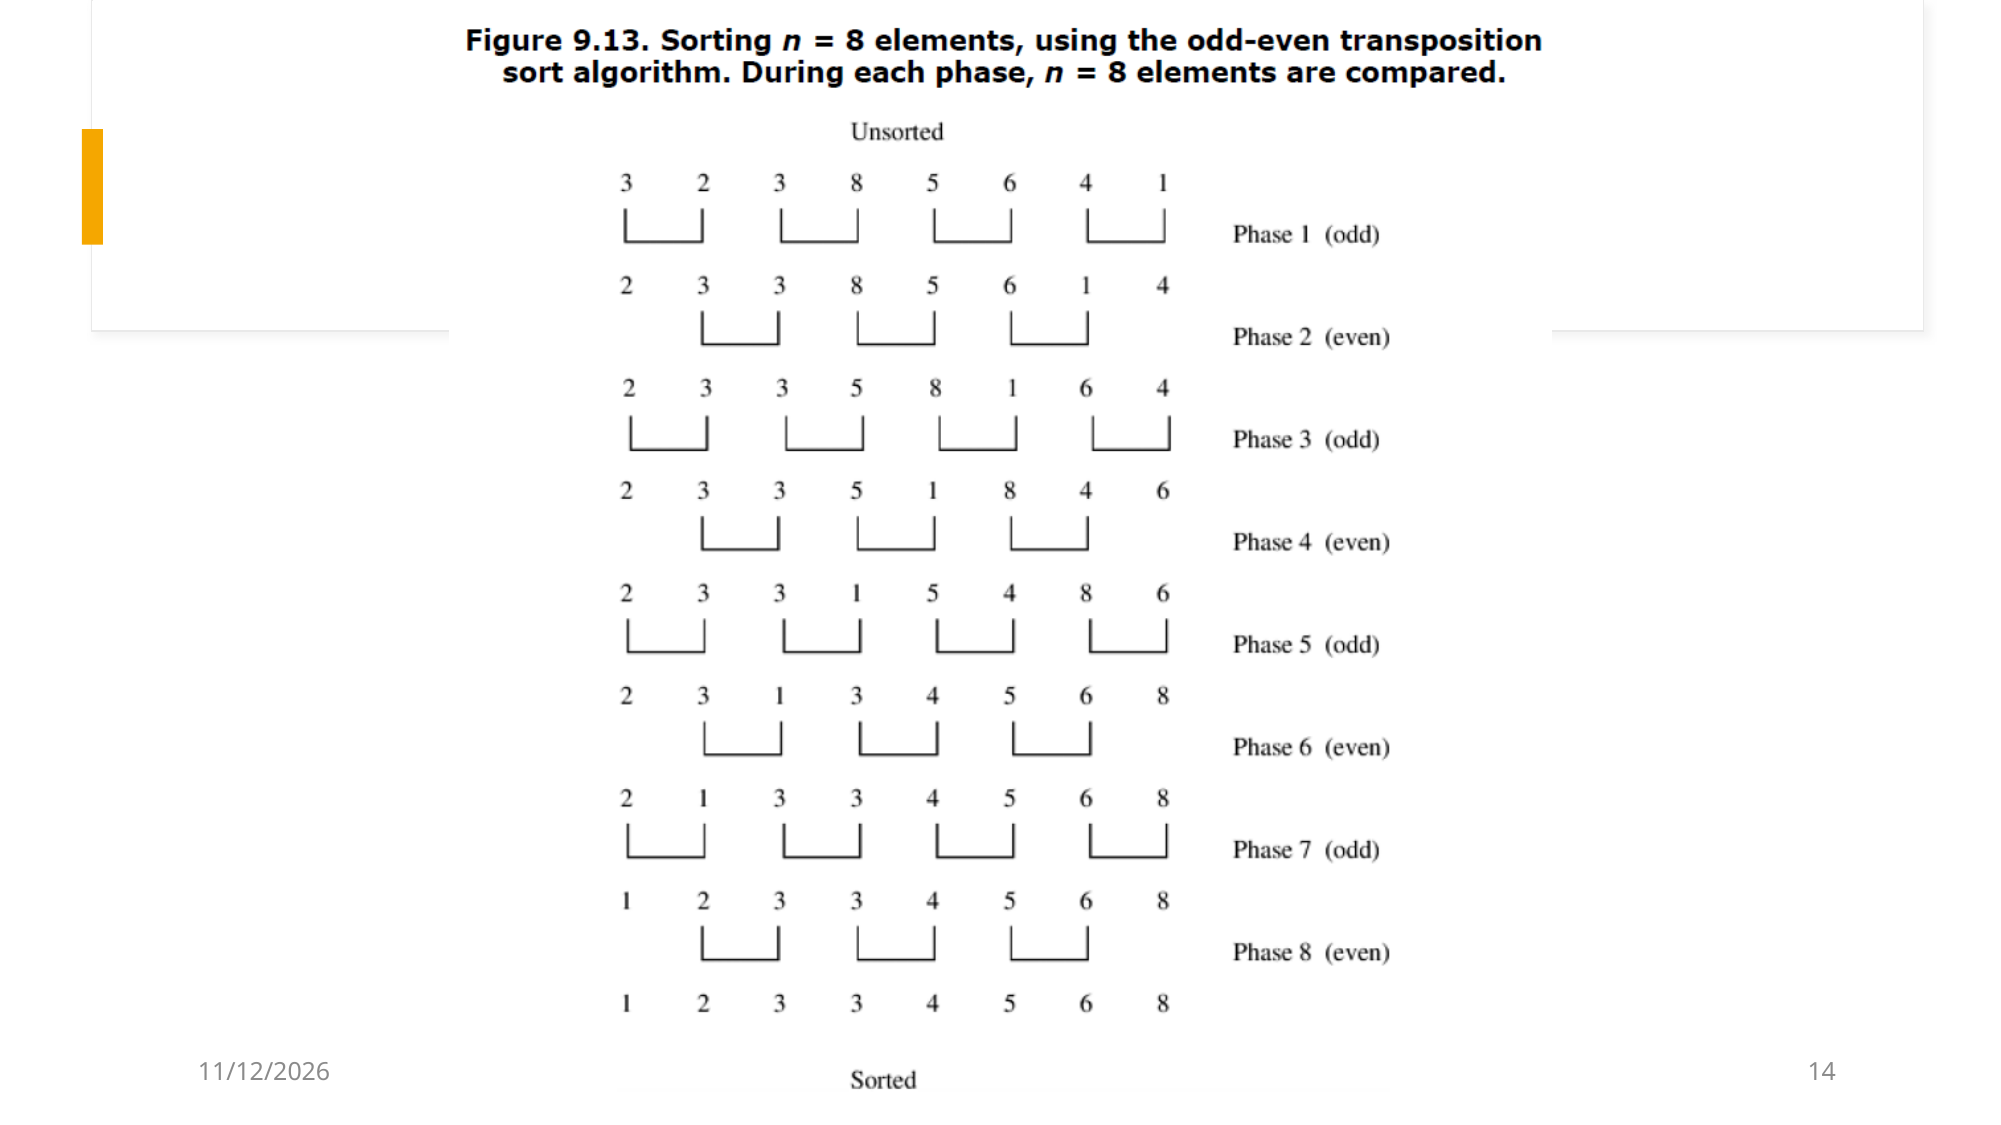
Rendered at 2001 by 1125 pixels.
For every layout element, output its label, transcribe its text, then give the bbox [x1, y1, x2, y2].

slide_number 14 [1551, 1042, 1851, 1103]
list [449, 3, 1551, 1105]
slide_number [183, 1042, 449, 1103]
